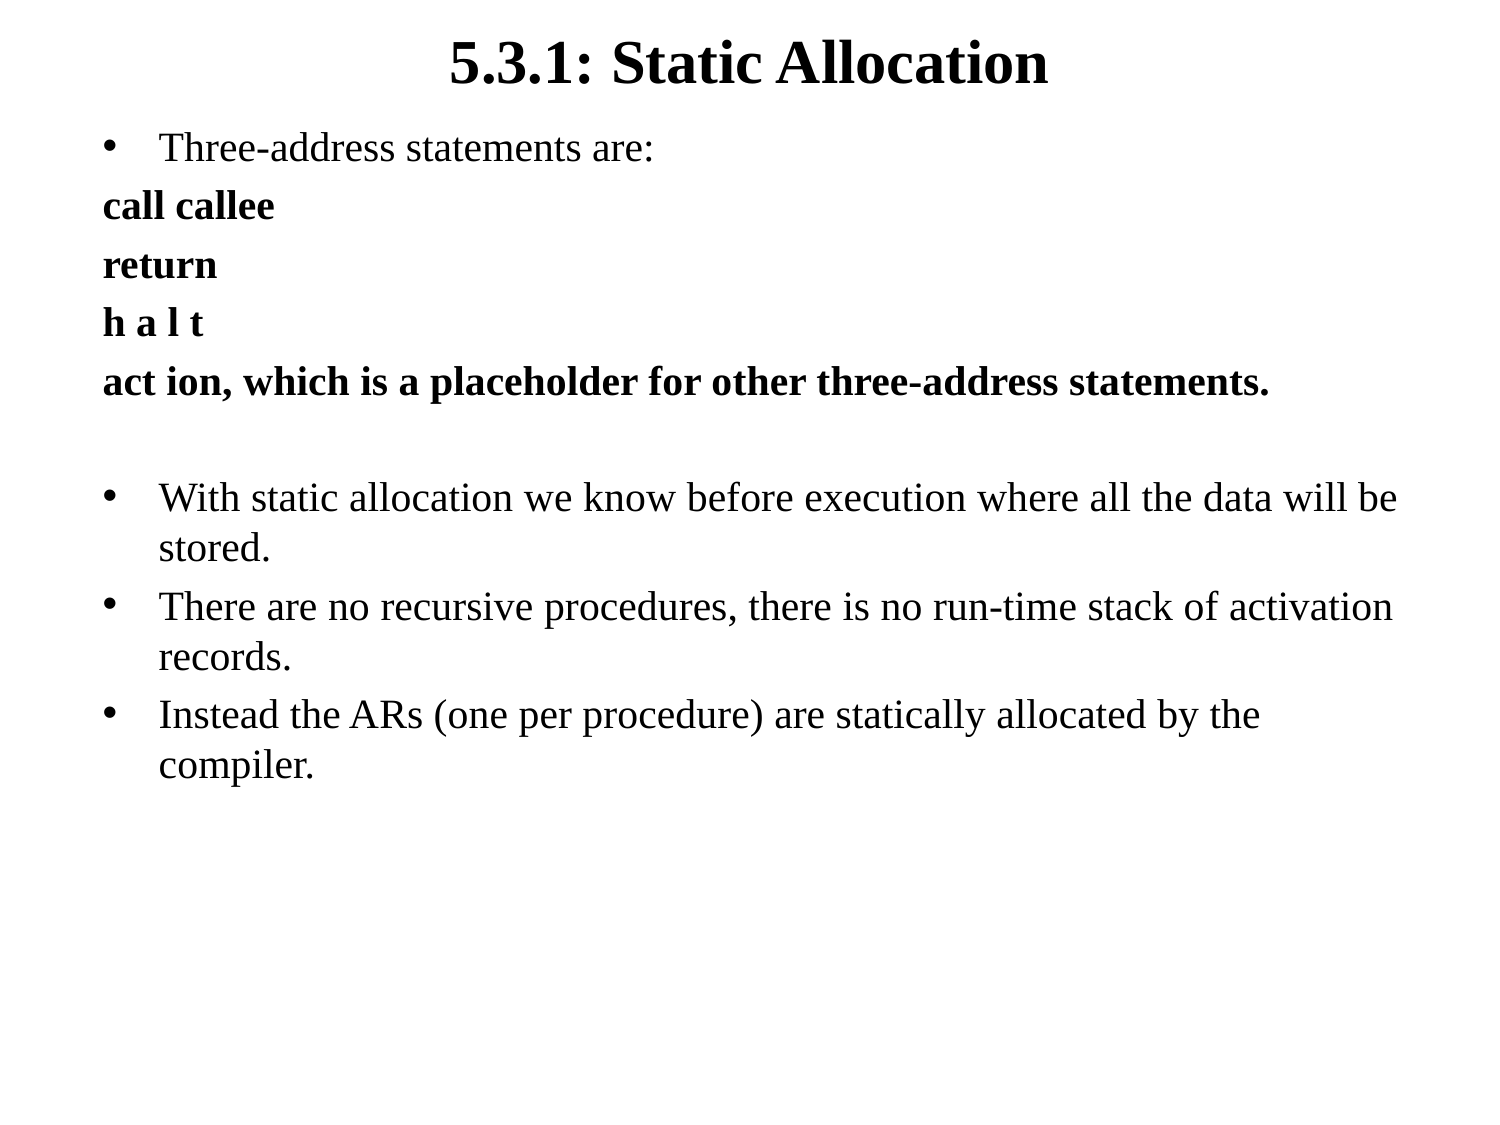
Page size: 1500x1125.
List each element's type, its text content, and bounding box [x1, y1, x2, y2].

list Three-address statements are: call callee return h a l t act ion, which is a placeholder for other three-address statements. With static allocation we know before execution where all the data will be stored. There are no recursive procedures, there is no run-time stack of activation records. Instead the ARs (one per procedure) are statically allocated by the compiler. [87, 112, 1438, 968]
title 5.3.1: Static Allocation [75, 0, 1425, 118]
